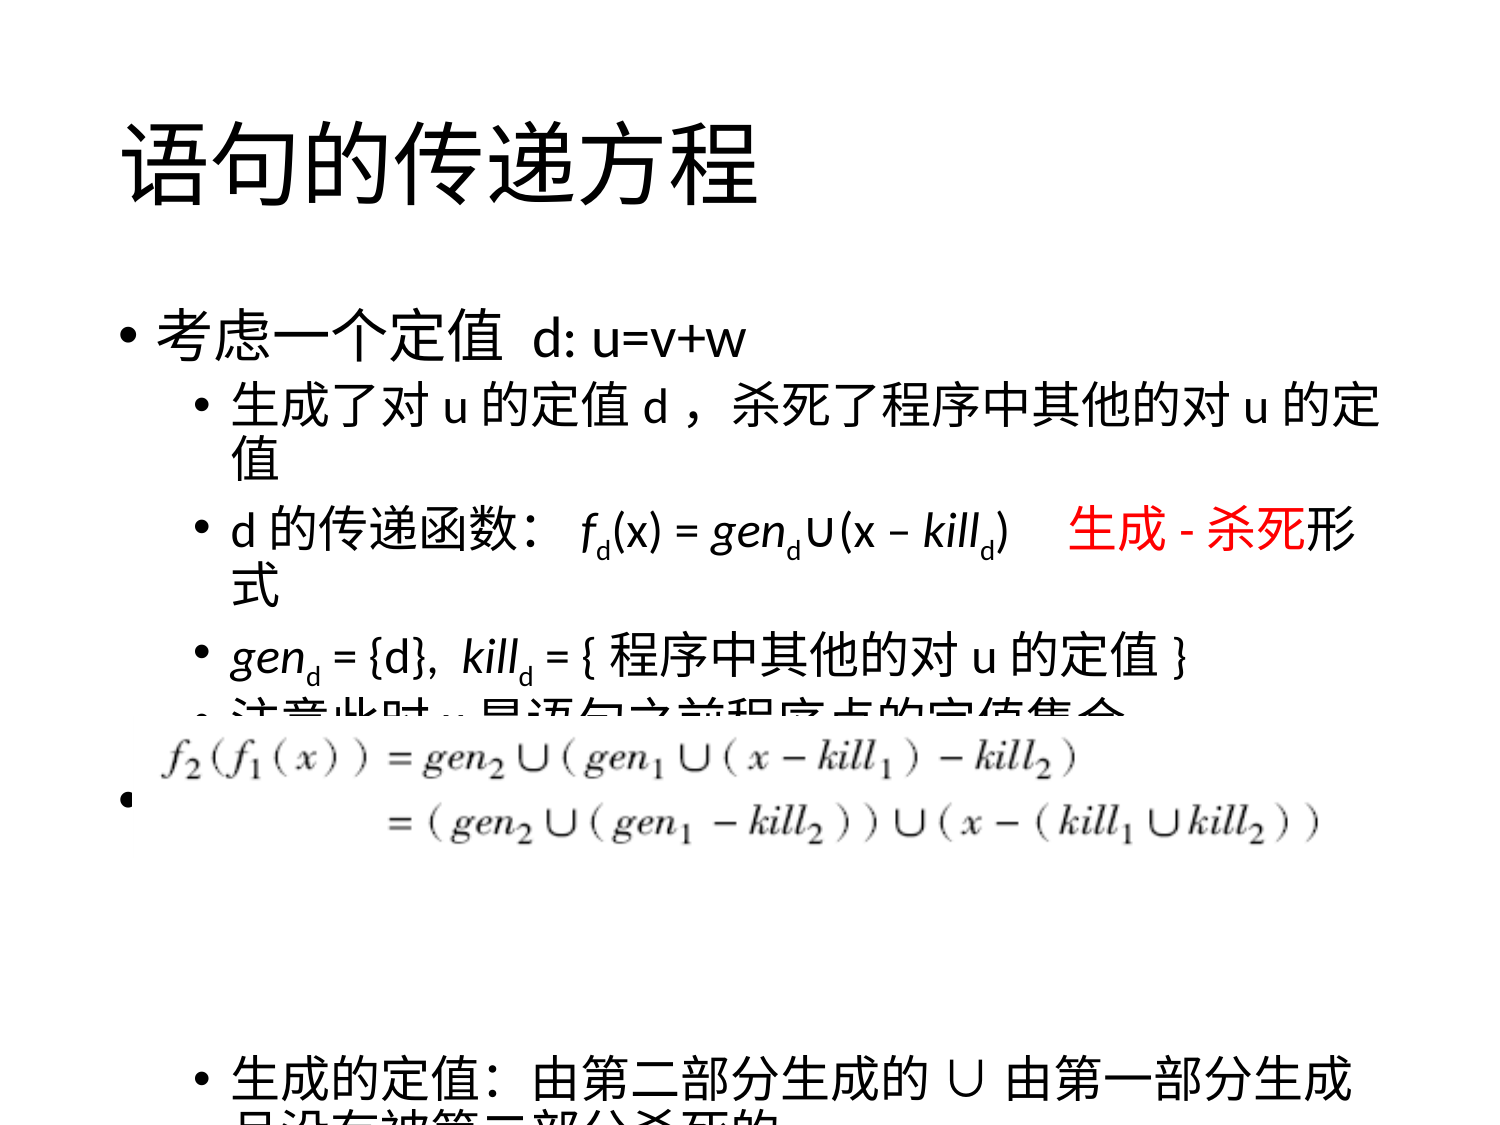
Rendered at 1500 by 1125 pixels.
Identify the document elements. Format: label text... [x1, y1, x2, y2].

list 考虑一个定值 d: u=v+w 生成了对u的定值d，杀死了程序中其他的对u的定值 d的传递函数：fd(x) = gend∪(x – killd) 生成-杀死形式 gend = {d}, killd = {程序中其他的对u的定值} 注意此时x是语句之前程序点的定值集合 生成-杀死形式的函数复合仍具有该形式 生成的定值：由第二部分生成的 ∪ 由第一部分生成且没有被第二部分杀死的 杀死的定值：被第一部分杀死的∪被第二部分杀死的 [103, 299, 1397, 1093]
picture [132, 716, 1359, 858]
title 语句的传递方程 [103, 59, 1397, 278]
